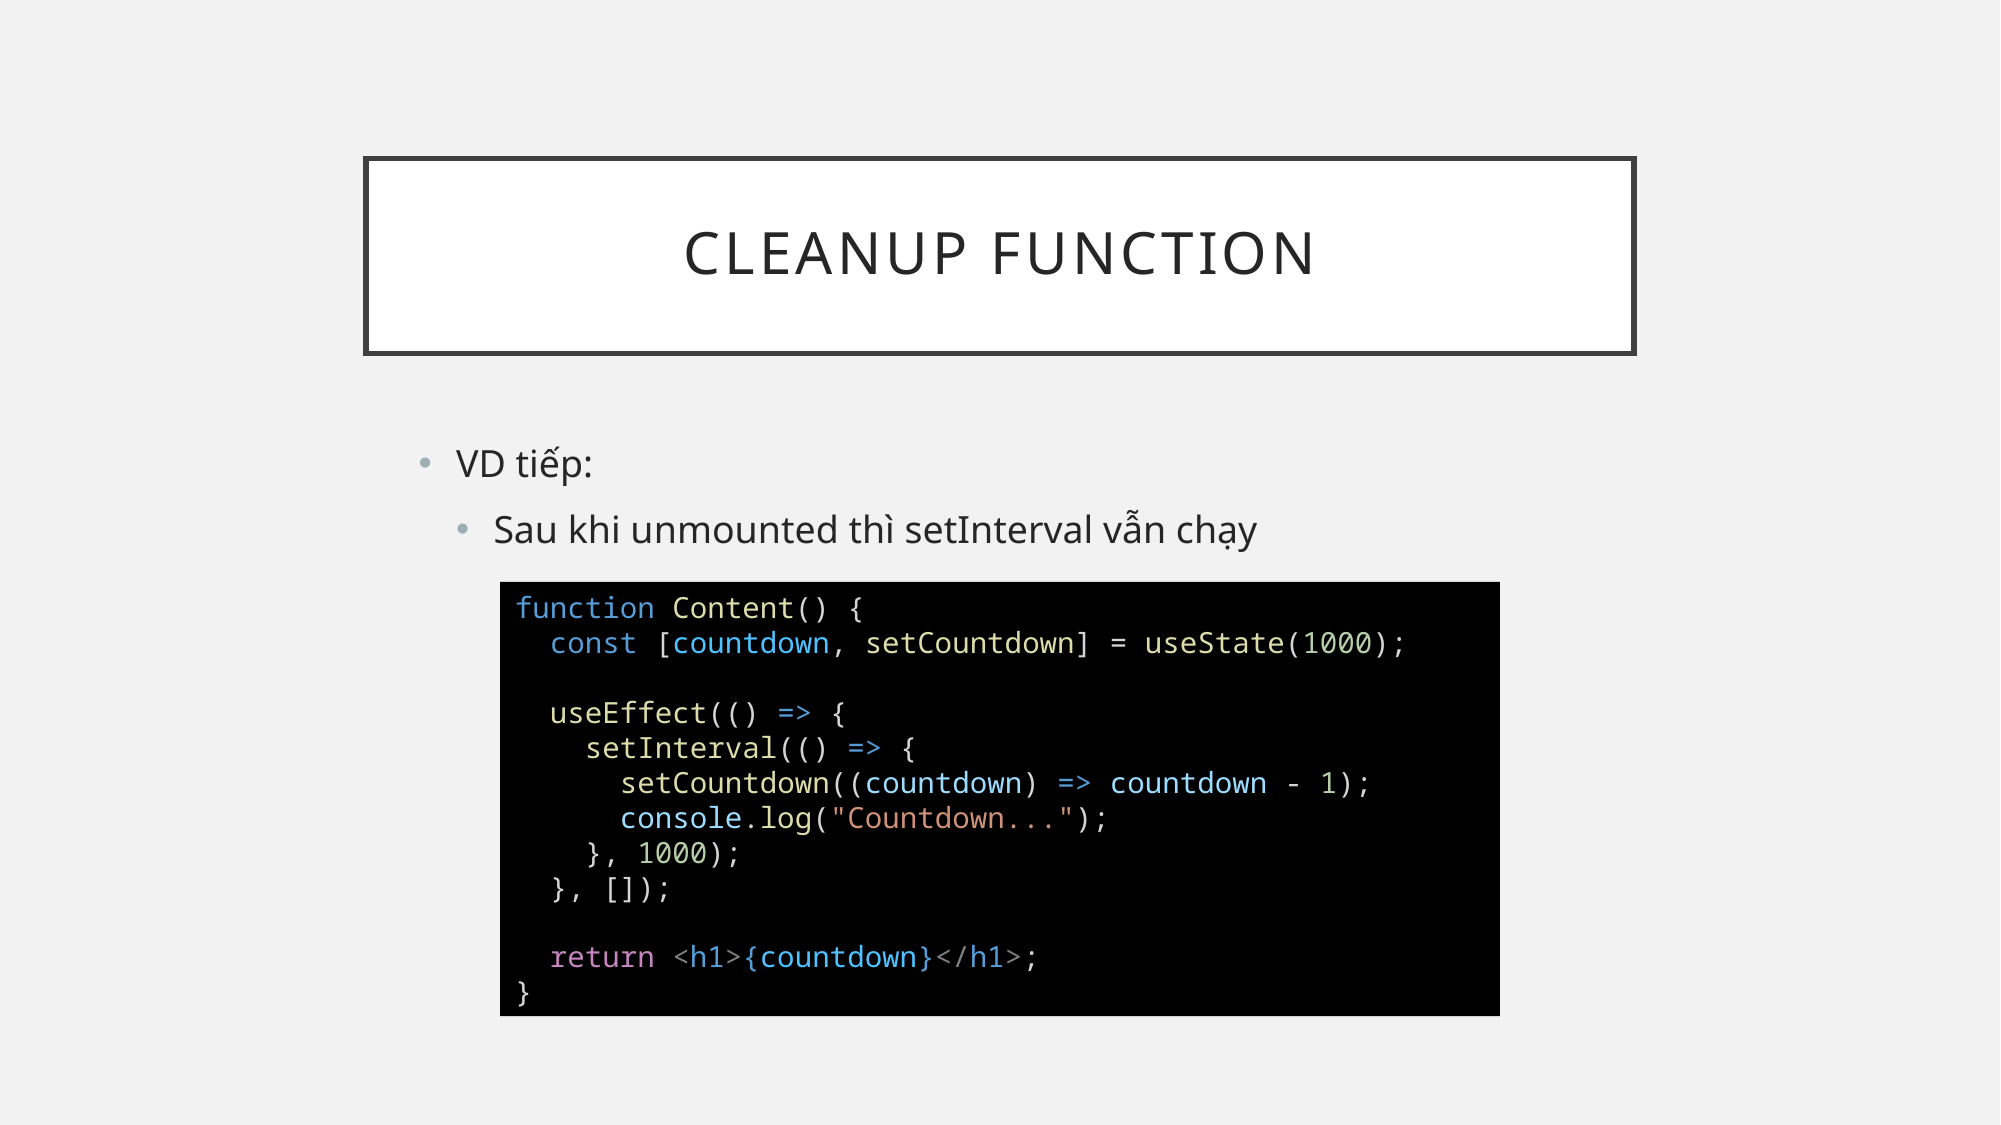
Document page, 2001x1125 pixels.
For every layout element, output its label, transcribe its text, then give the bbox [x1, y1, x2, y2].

list VD tiếp: Sau khi unmounted thì setInterval vẫn chạy [366, 432, 1634, 942]
title Cleanup function [363, 156, 1637, 356]
text_box function Content() { const [countdown, setCountdown] = useState(1000); useEffect(() => { setInterval(() => { setCountdown((countdown) => countdown - 1); console.log("Countdown..."); }, 1000); }, []); return <h1>{countdown}</h1>; } [500, 581, 1500, 1017]
